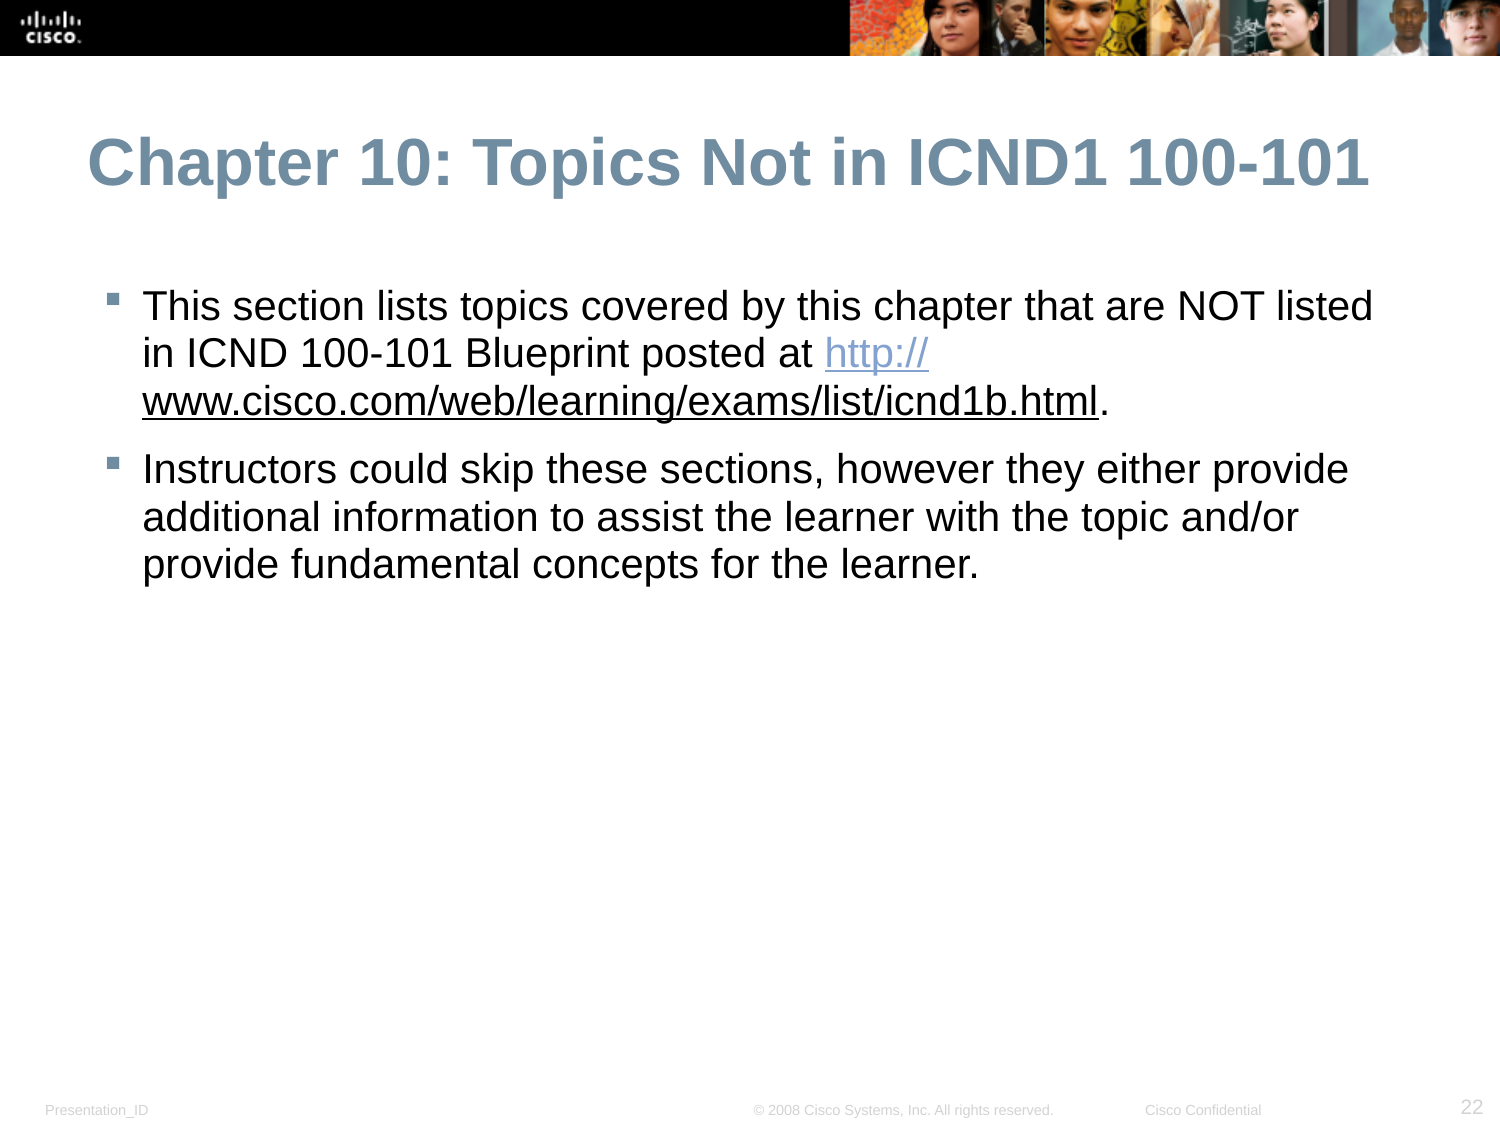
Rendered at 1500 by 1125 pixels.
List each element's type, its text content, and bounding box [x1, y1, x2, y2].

list This section lists topics covered by this chapter that are NOT listed in ICND 100-101 Blueprint posted at http://www.cisco.com/web/learning/exams/list/icnd1b.html. Instructors could skip these sections, however they either provide additional information to assist the learner with the topic and/or provide fundamental concepts for the learner. [90, 275, 1393, 862]
title Chapter 10: Topics Not in ICND1 100-101 [74, 68, 1411, 207]
picture [0, 0, 1500, 56]
